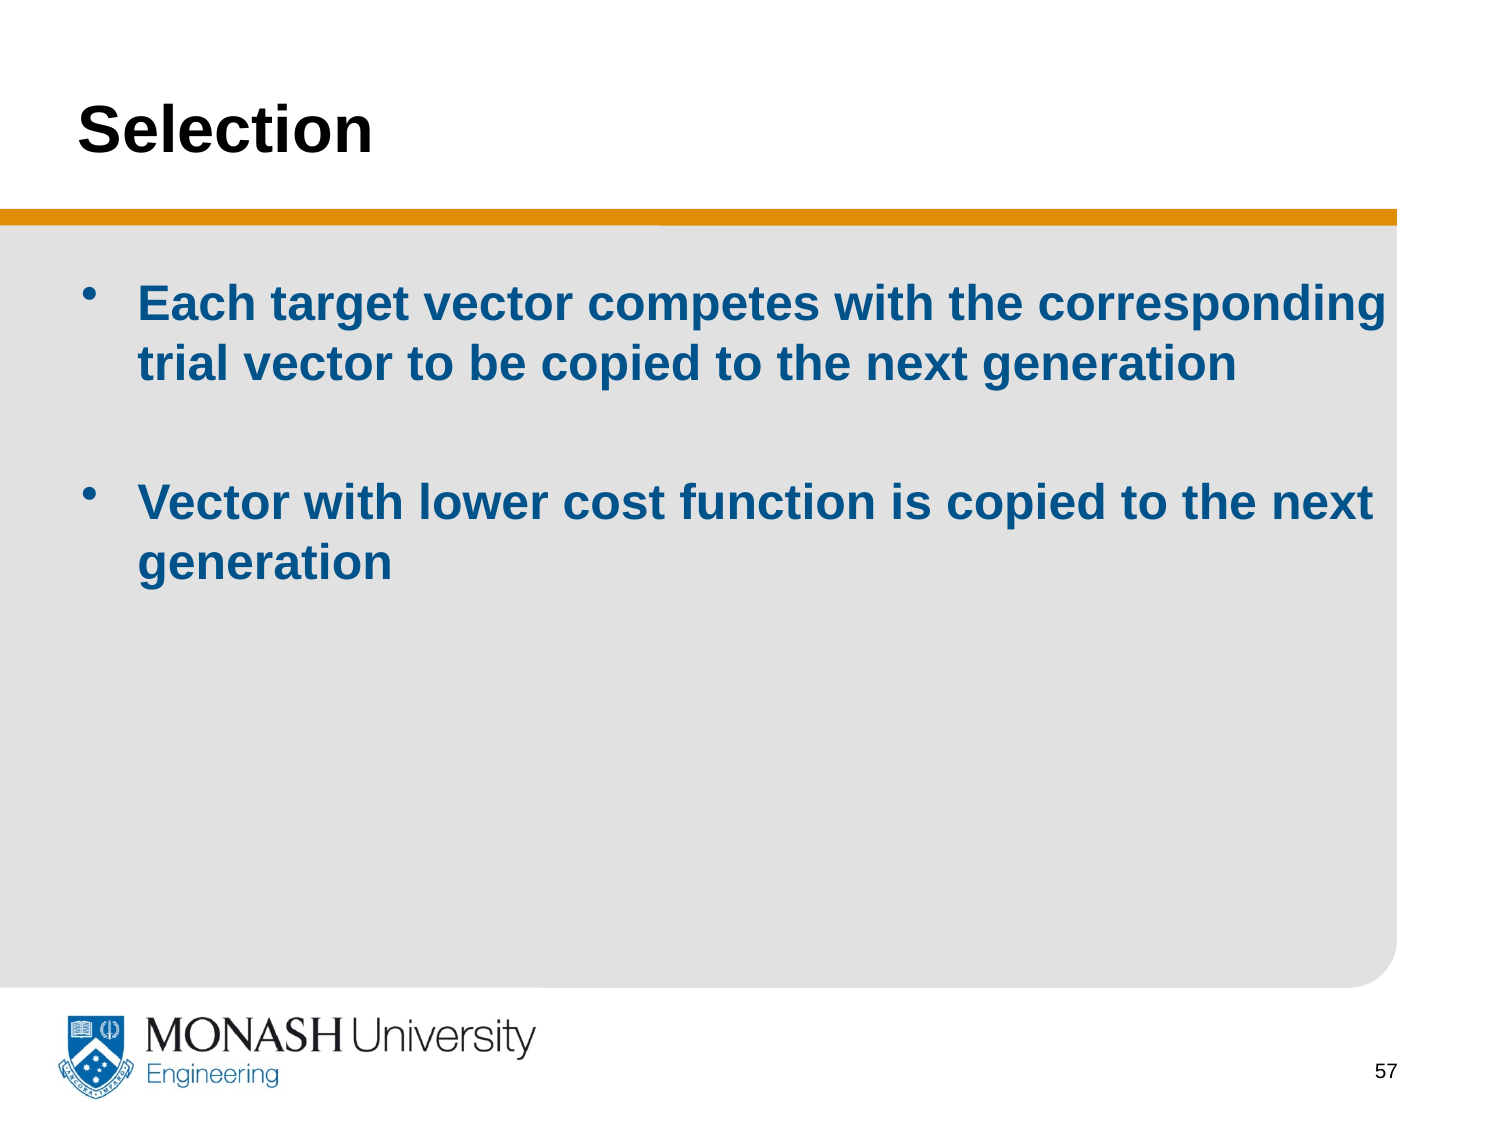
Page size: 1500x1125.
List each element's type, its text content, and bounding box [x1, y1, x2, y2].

title Selection [62, 24, 1413, 228]
picture [52, 1006, 541, 1106]
